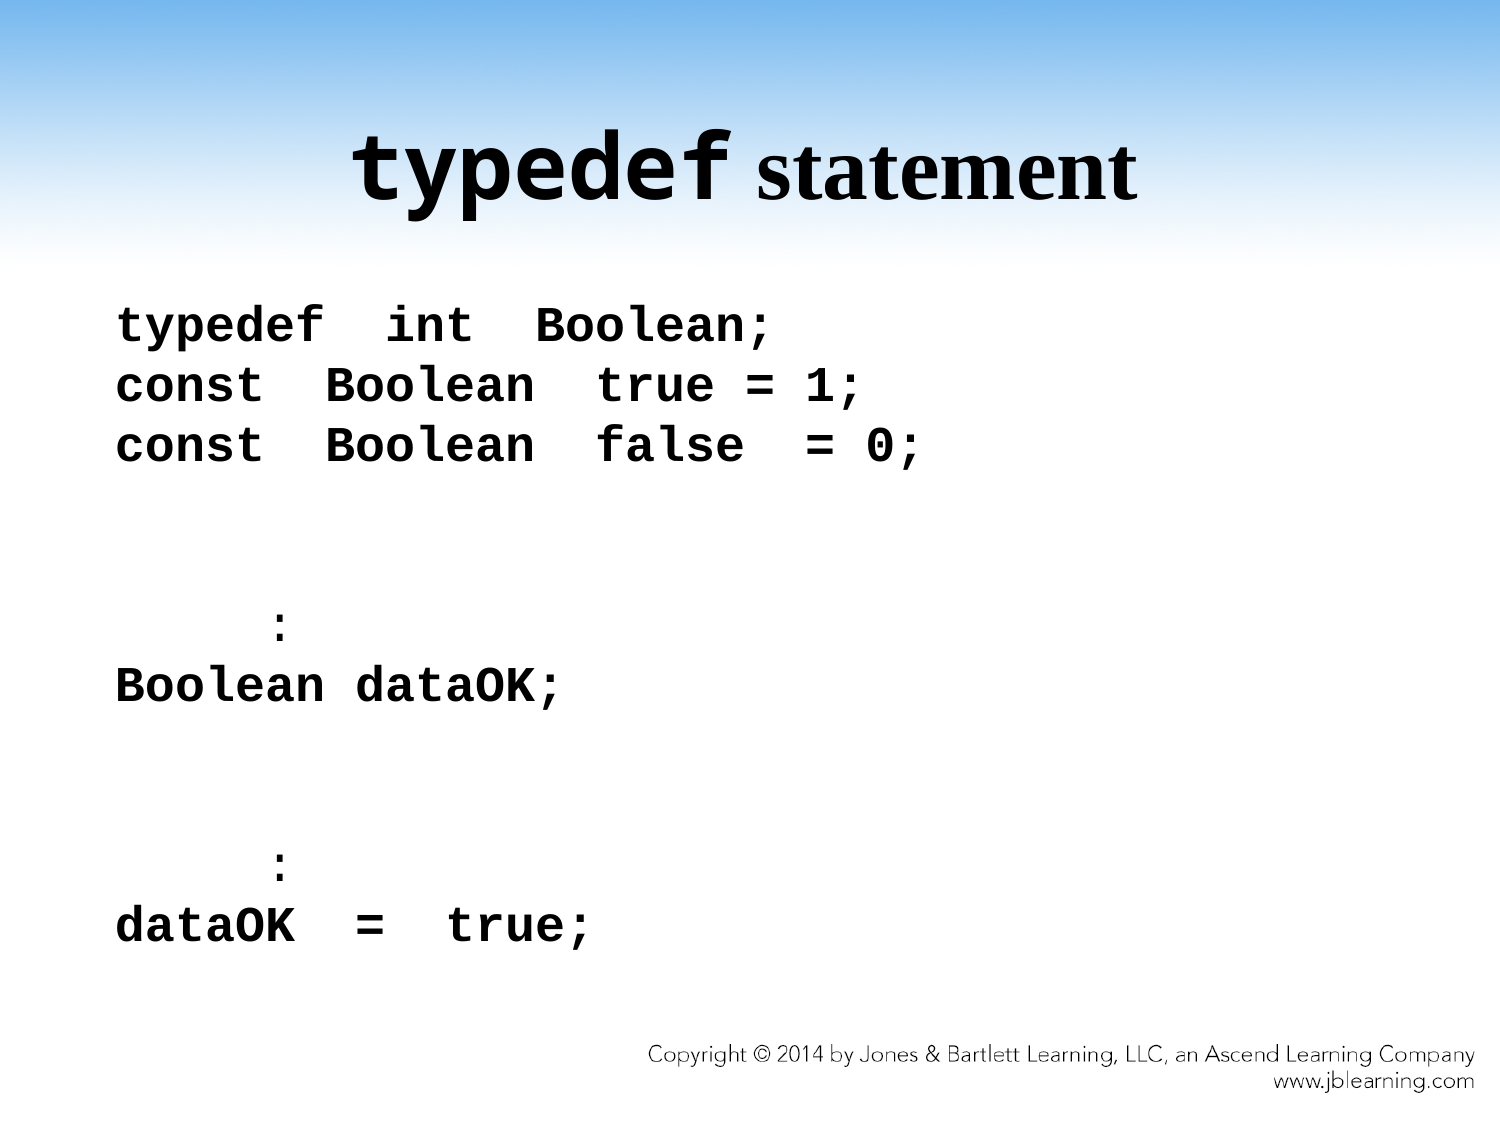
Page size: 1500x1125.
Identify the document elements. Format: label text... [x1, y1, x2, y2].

picture [0, 0, 1500, 1125]
title typedef statement [99, 99, 1388, 225]
list typedef int Boolean; const Boolean true = 1; const Boolean false = 0; : Boolean dataOK; : dataOK = true; [99, 284, 1388, 1032]
